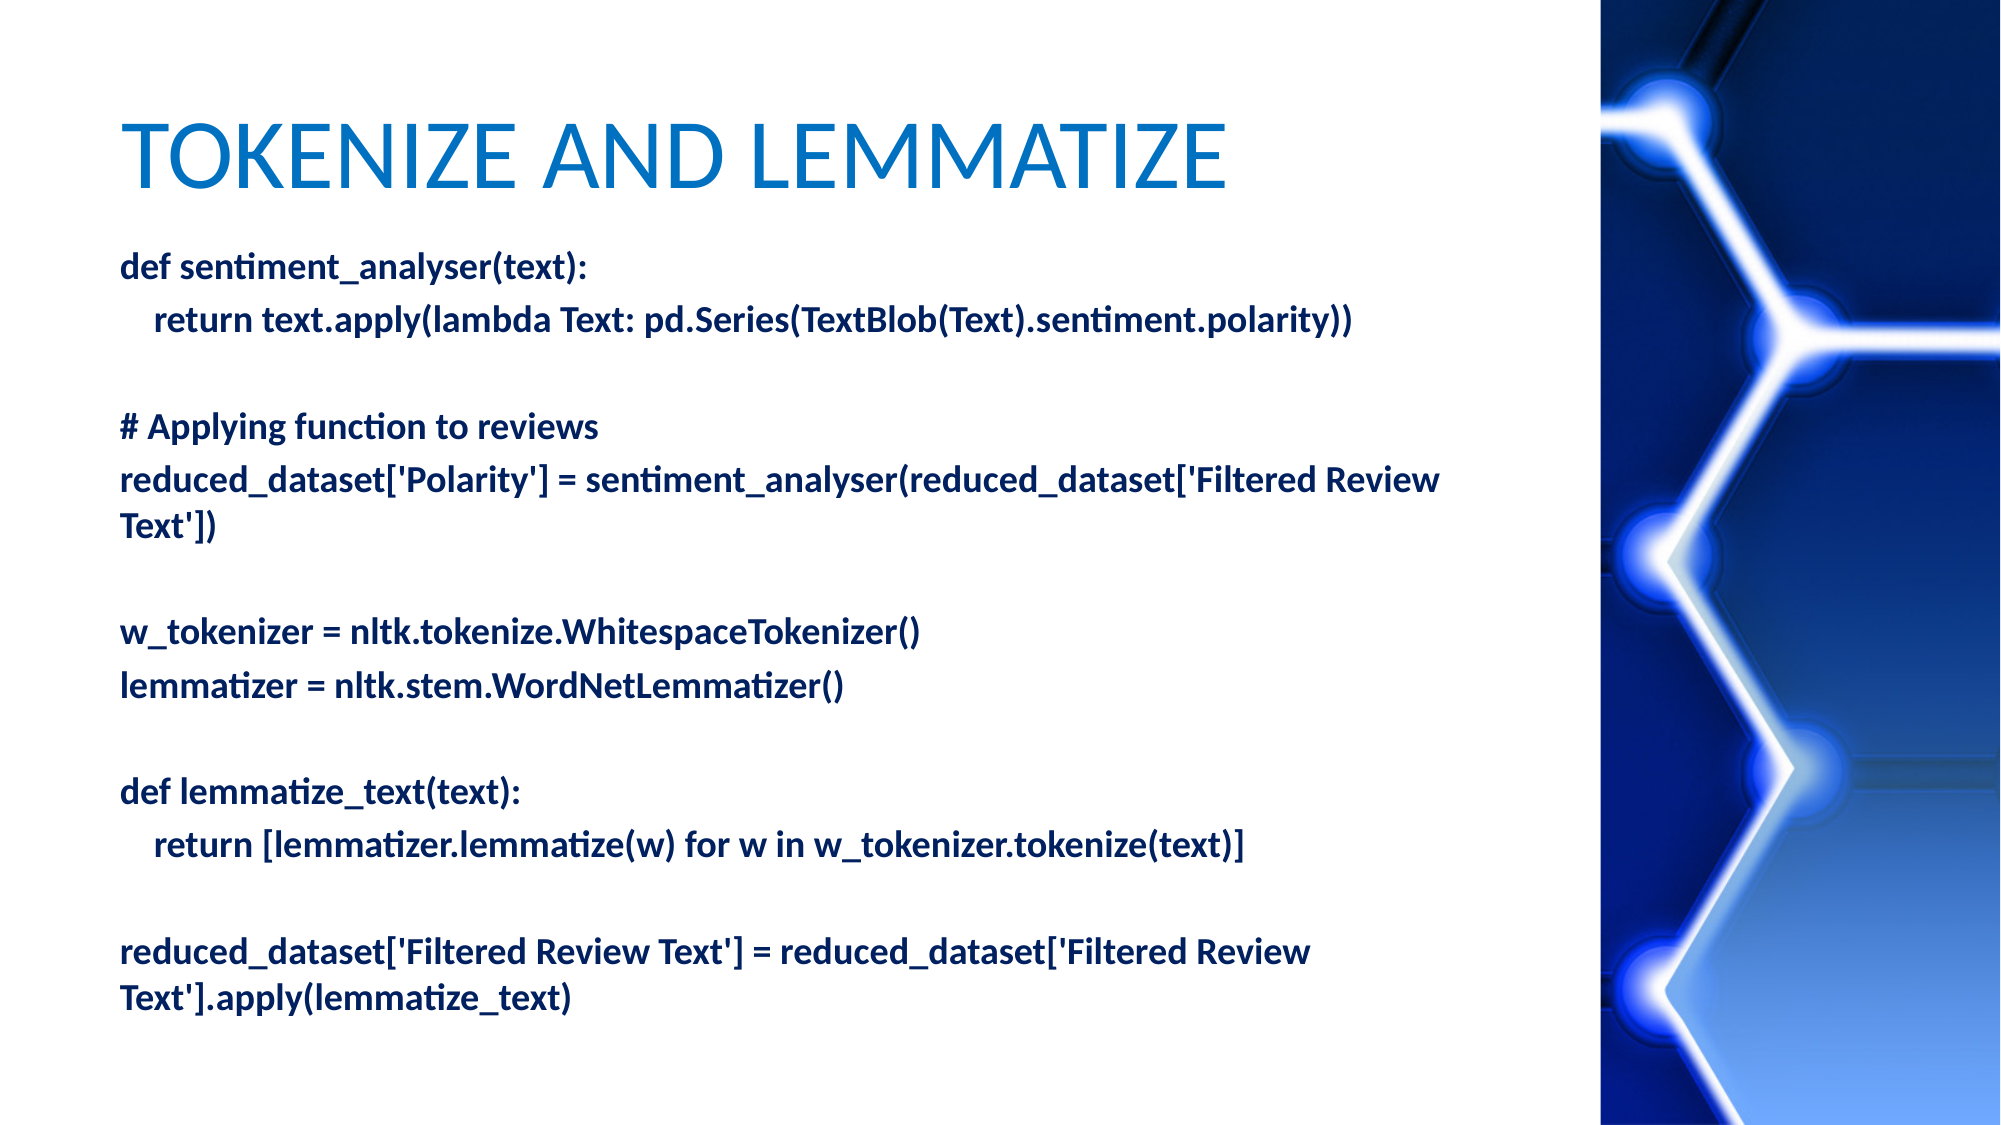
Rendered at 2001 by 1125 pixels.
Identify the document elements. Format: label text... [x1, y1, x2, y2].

picture [0, 0, 2001, 1125]
list def sentiment_analyser(text): return text.apply(lambda Text: pd.Series(TextBlob(Text).sentiment.polarity)) # Applying function to reviews reduced_dataset['Polarity'] = sentiment_analyser(reduced_dataset['Filtered Review Text']) w_tokenizer = nltk.tokenize.WhitespaceTokenizer() lemmatizer = nltk.stem.WordNetLemmatizer() def lemmatize_text(text): return [lemmatizer.lemmatize(w) for w in w_tokenizer.tokenize(text)] reduced_dataset['Filtered Review Text'] = reduced_dataset['Filtered Review Text'].apply(lemmatize_text) [104, 233, 1541, 1026]
title TOKENIZE AND LEMMATIZE [106, 69, 1538, 229]
